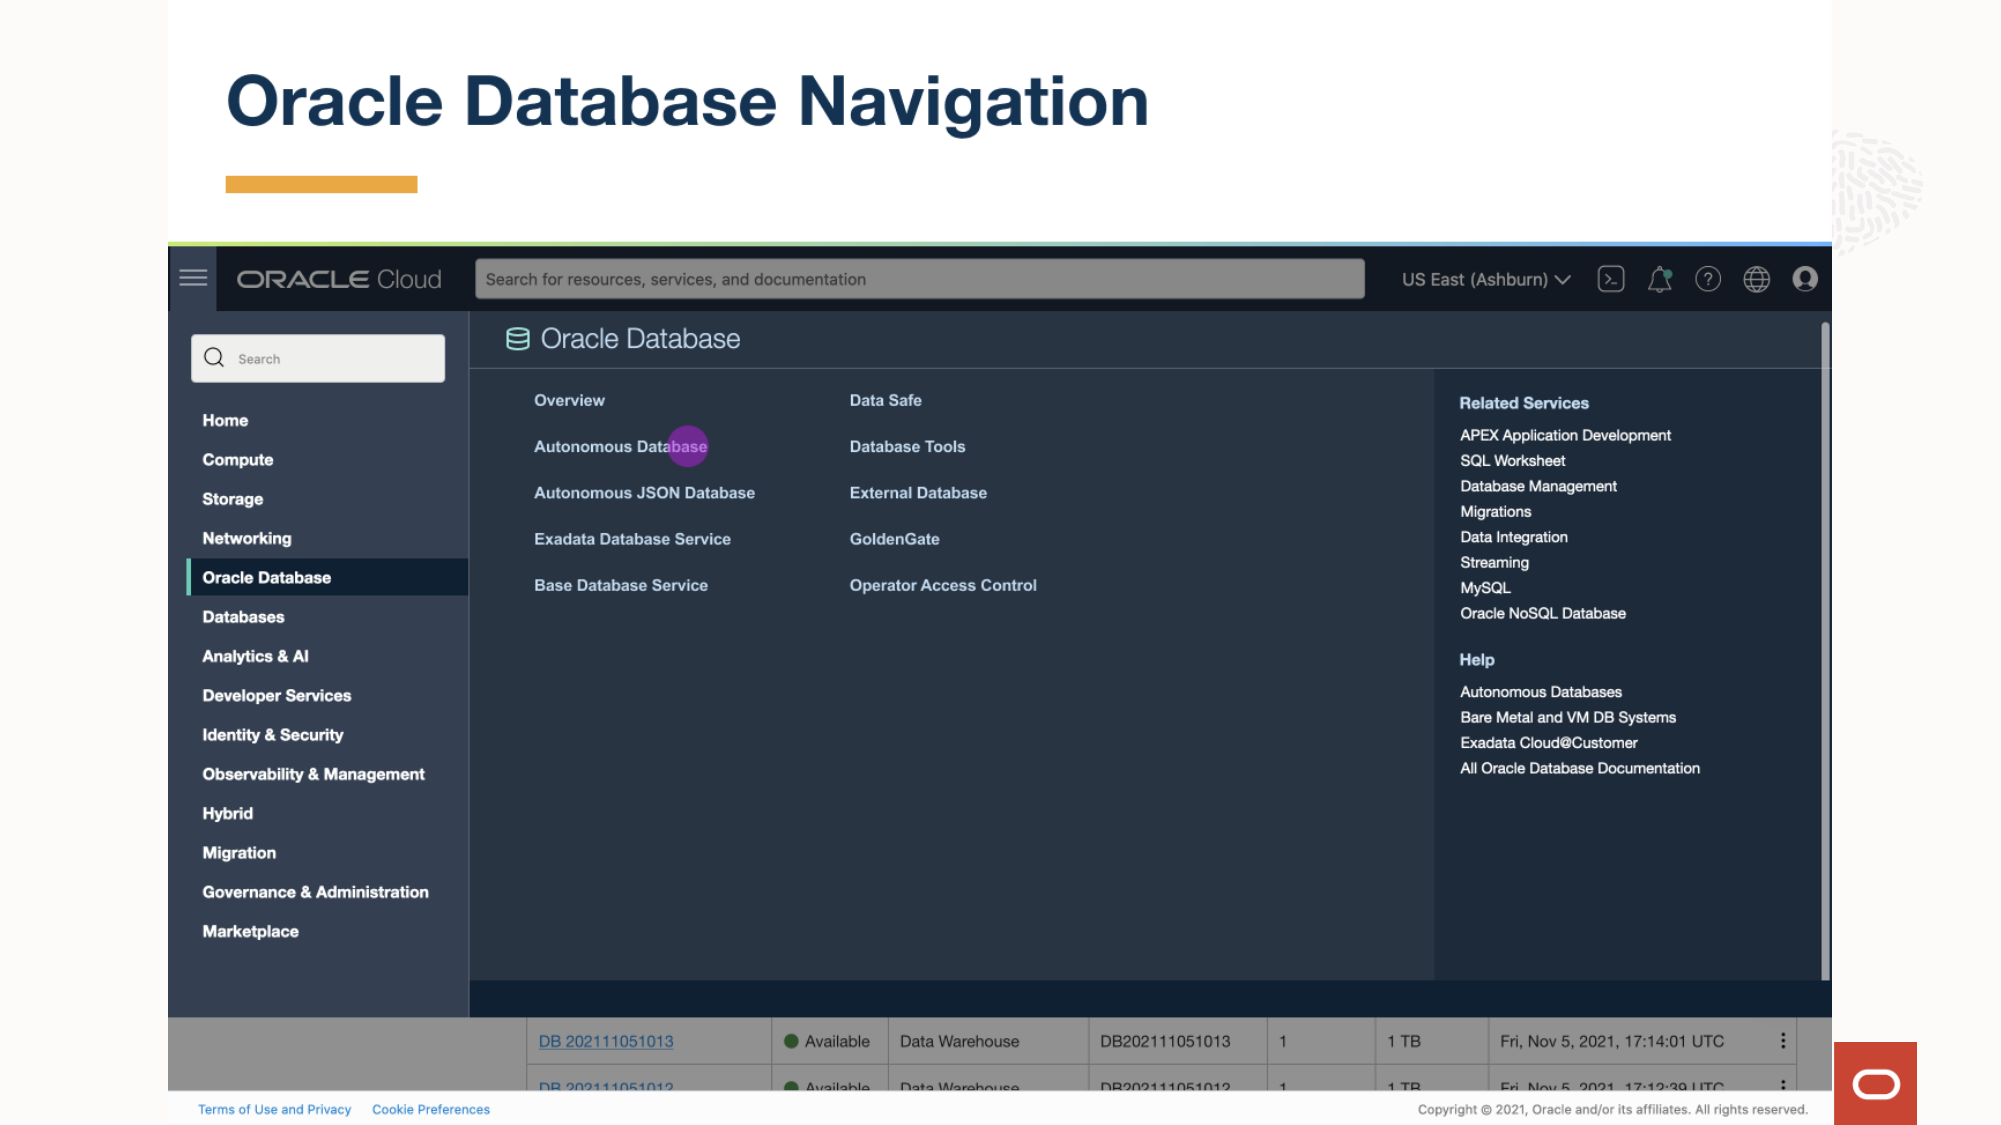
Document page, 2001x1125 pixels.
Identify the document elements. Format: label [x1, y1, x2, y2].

picture [168, 0, 1934, 1125]
